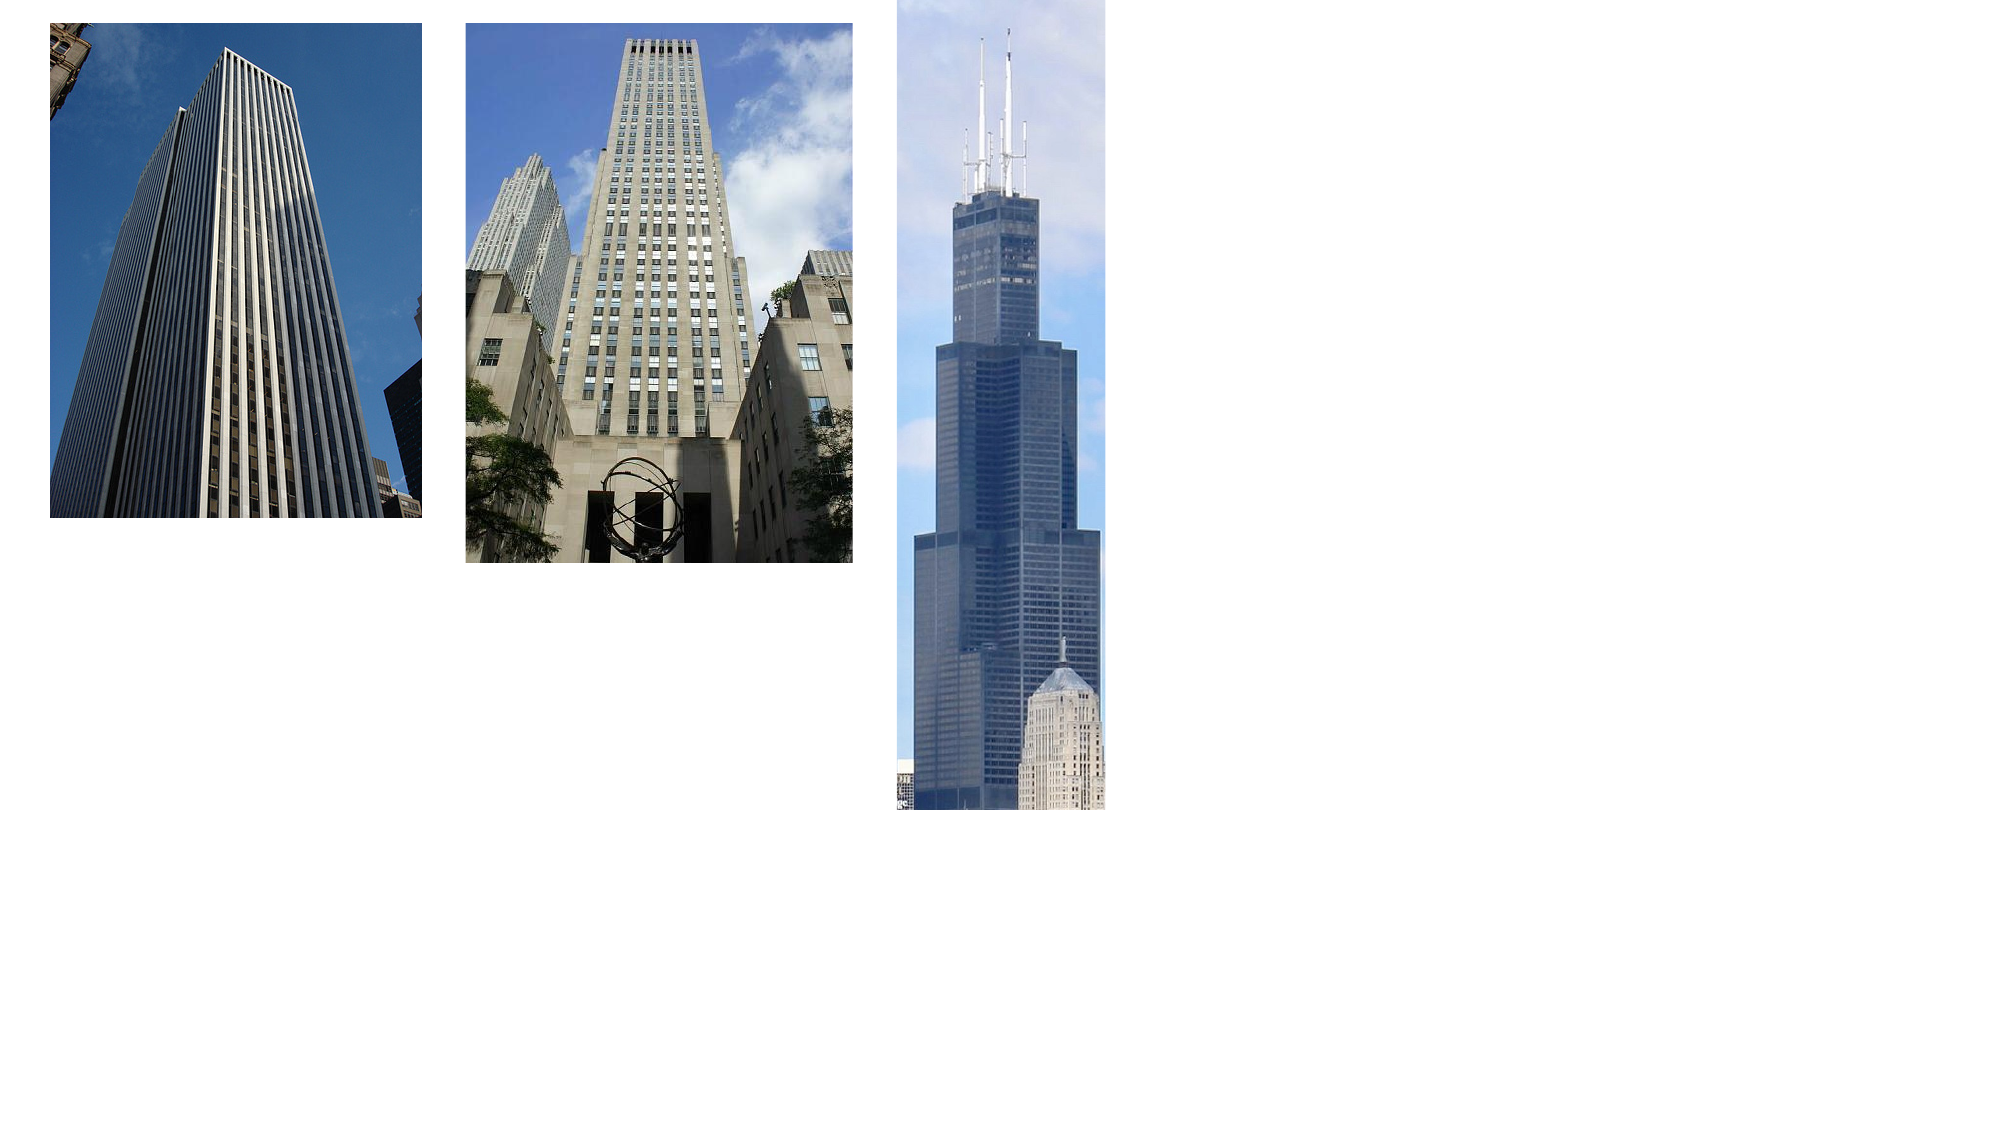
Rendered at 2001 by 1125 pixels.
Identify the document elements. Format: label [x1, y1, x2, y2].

picture [465, 23, 853, 563]
picture [50, 23, 422, 518]
picture [896, 0, 1106, 810]
